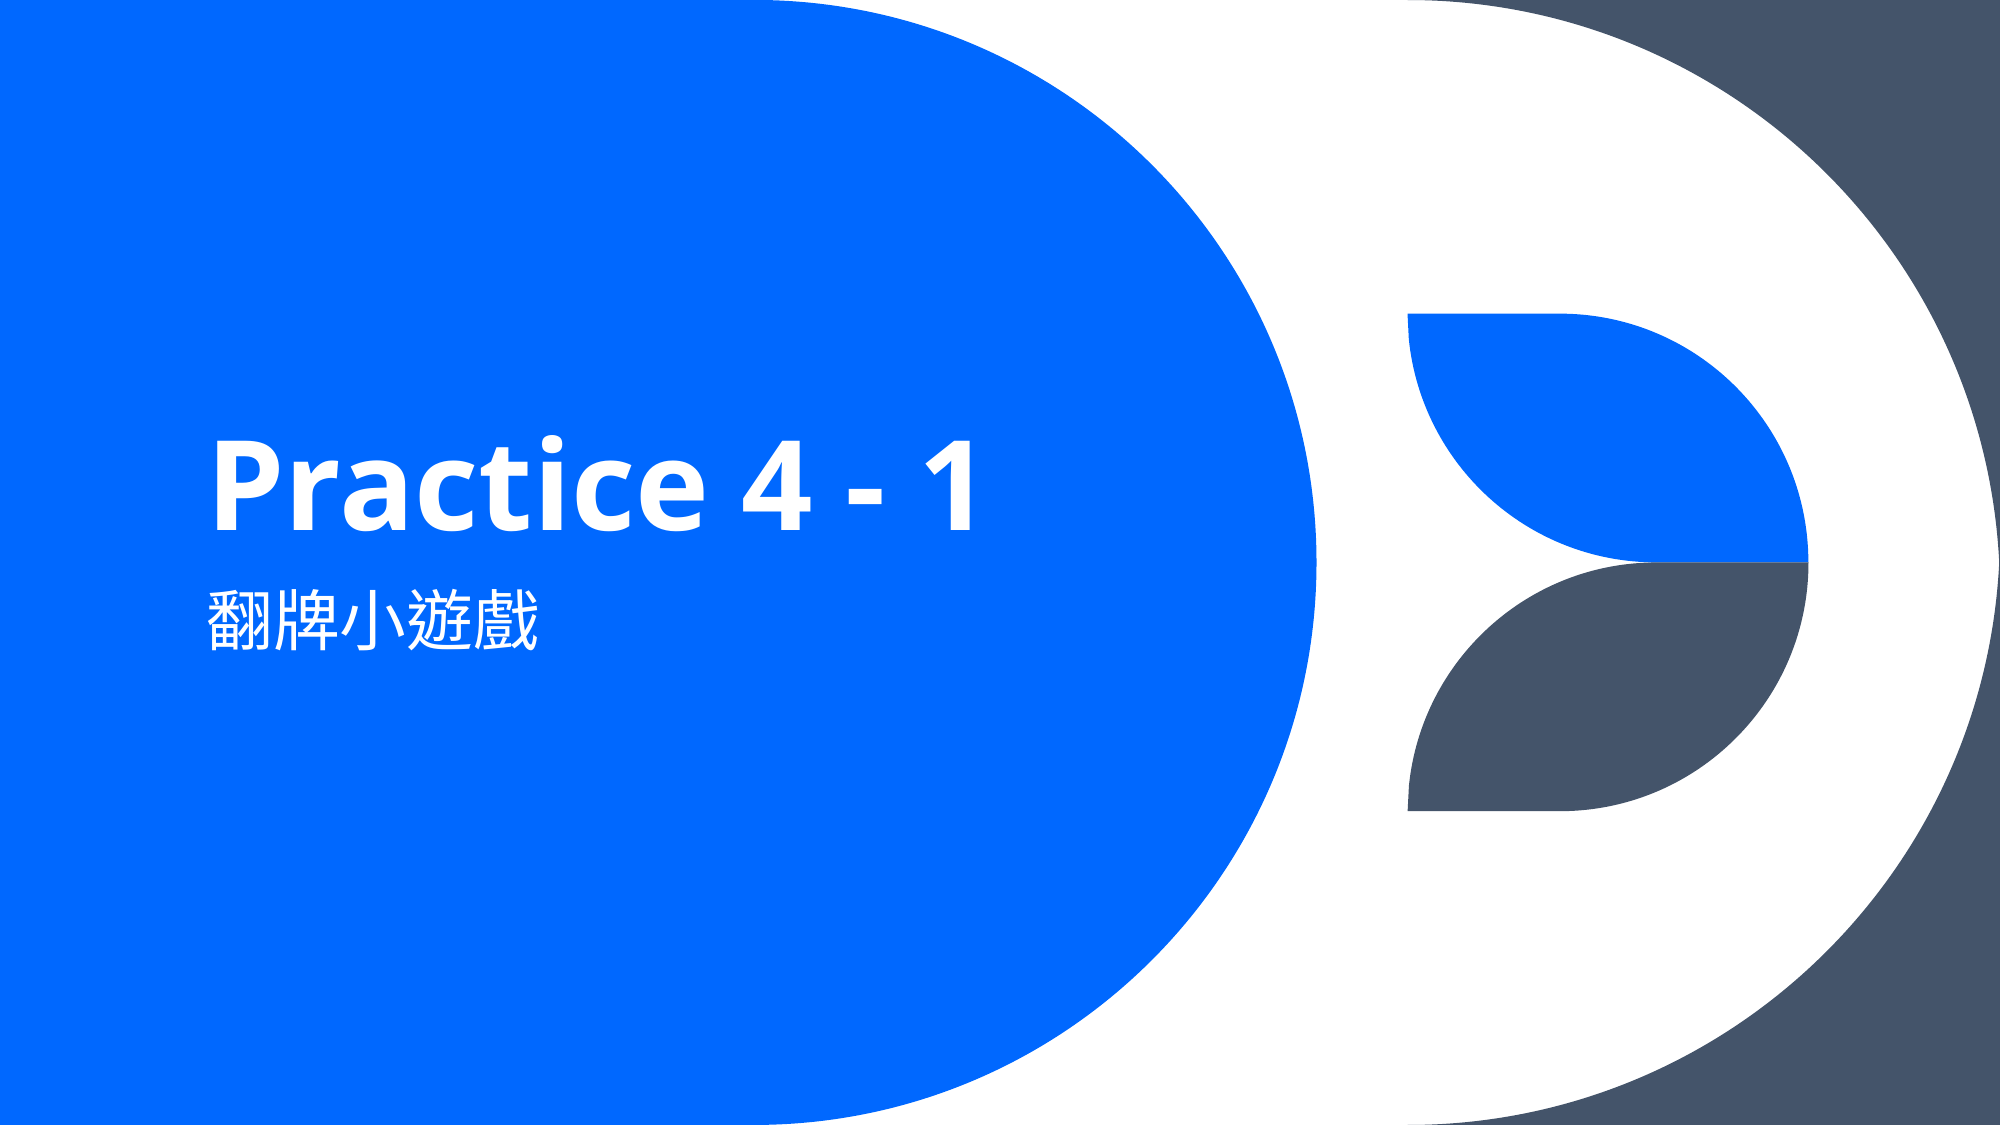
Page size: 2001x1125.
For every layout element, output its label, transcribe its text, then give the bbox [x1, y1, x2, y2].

title Practice 4 - 1 [191, 173, 1217, 566]
subtitle 翻牌小遊戲 [191, 580, 1217, 812]
